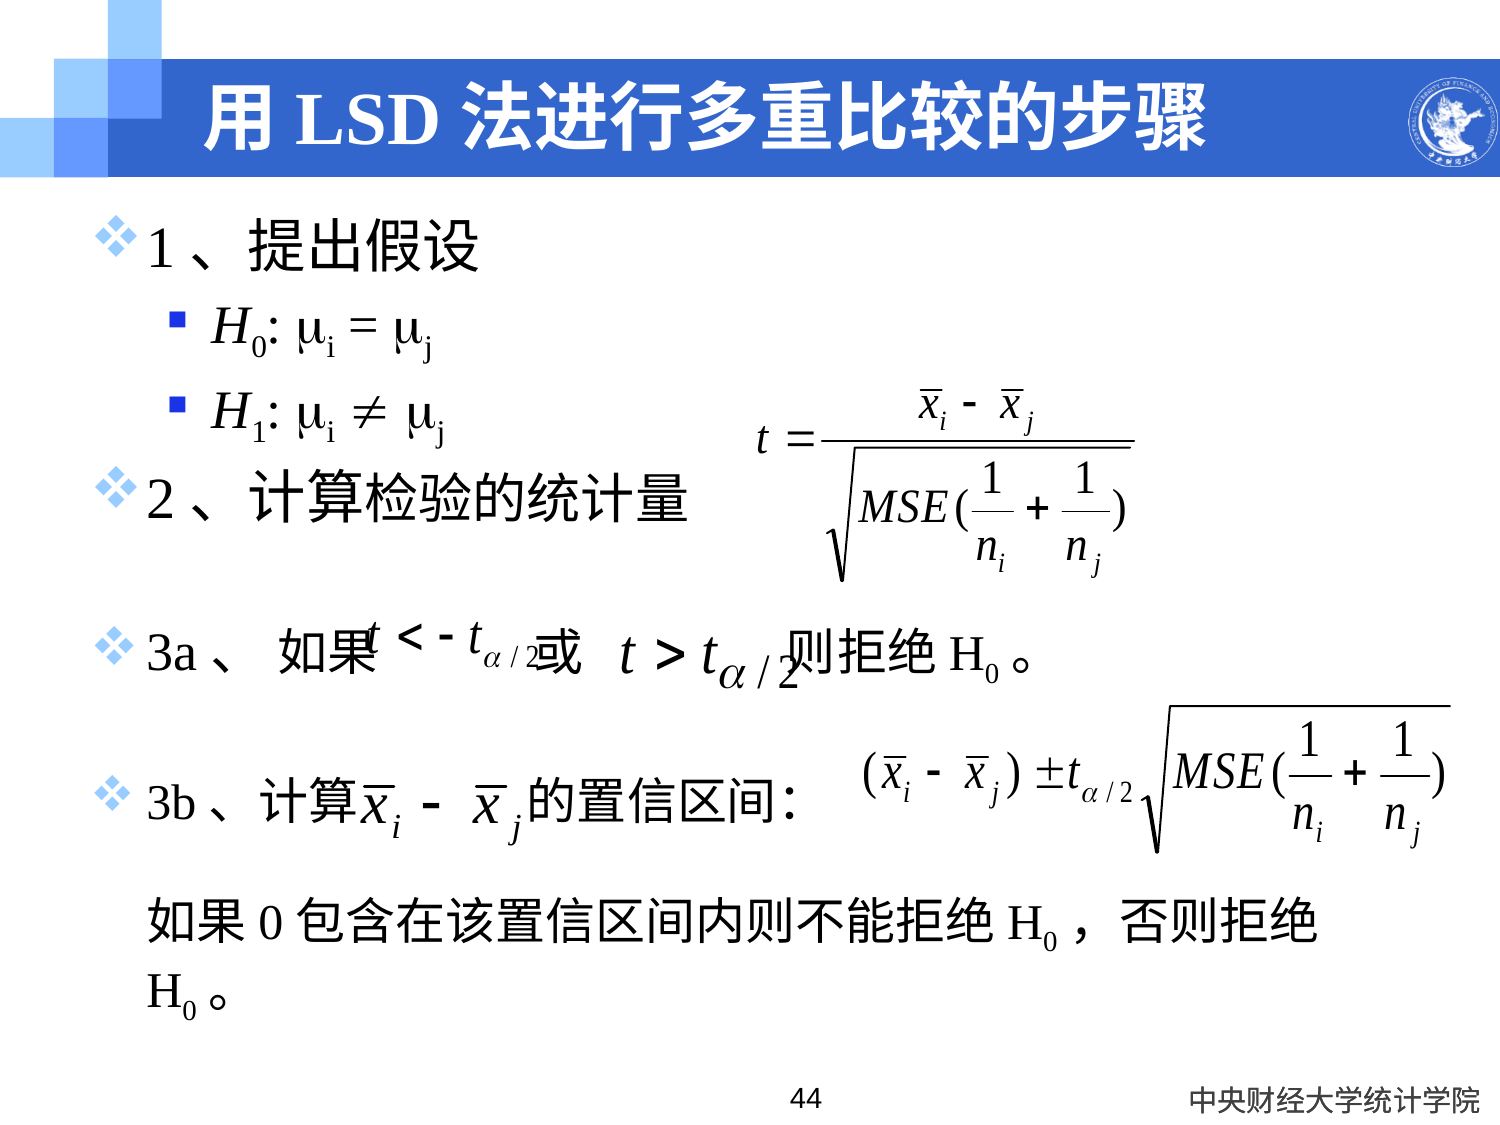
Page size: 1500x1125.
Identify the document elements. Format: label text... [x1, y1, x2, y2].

title 用LSD法进行多重比较的步骤 [187, 74, 1401, 156]
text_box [348, 763, 532, 856]
list 1、提出假设 H0: mi = mj H1: mi  mj 2、计算检验的统计量 3a、 如果 或 则拒绝H0。 3b、计算 的置信区间： 如果0包含在该置信区间内则不能拒绝H0，否则拒绝H0。 [74, 506, 1426, 1063]
picture [1408, 77, 1498, 167]
slide_number 44 [487, 1072, 838, 1125]
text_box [749, 373, 1140, 591]
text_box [855, 692, 1459, 861]
list 1、提出假设 H0: mi = mj H1: mi  mj 2、计算检验的统计量 3a、 如果 或 则拒绝H0。 3b、计算 的置信区间： 如果0包含在该置信区间内则不能拒绝H0，否则拒绝H0。 [74, 201, 1426, 505]
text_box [359, 597, 550, 678]
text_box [608, 609, 809, 704]
